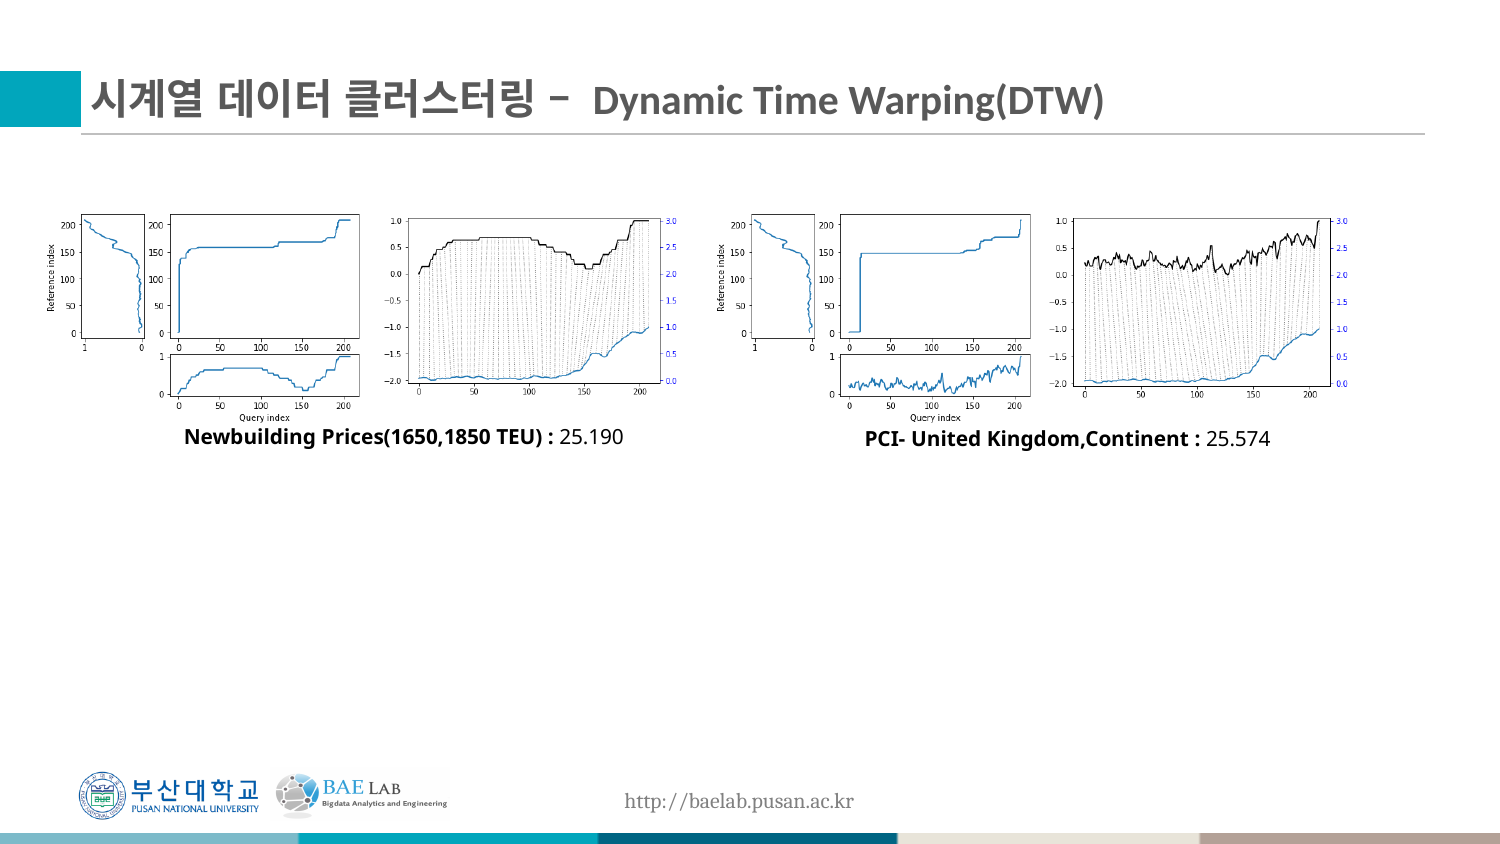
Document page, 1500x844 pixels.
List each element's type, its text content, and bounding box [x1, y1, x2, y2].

text_box Newbuilding Prices(1650,1850 TEU) : 25.190 [149, 416, 658, 479]
picture [0, 833, 598, 844]
title 시계열 데이터 클러스터링 – Dynamic Time Warping(DTW) [75, 71, 1425, 125]
picture [74, 767, 260, 824]
picture [41, 209, 365, 427]
text_box PCI- United Kingdom,Continent : 25.574 [812, 418, 1323, 481]
picture [270, 767, 450, 821]
picture [897, 833, 1500, 844]
picture [377, 212, 683, 401]
picture [1043, 212, 1353, 404]
picture [712, 209, 1035, 427]
